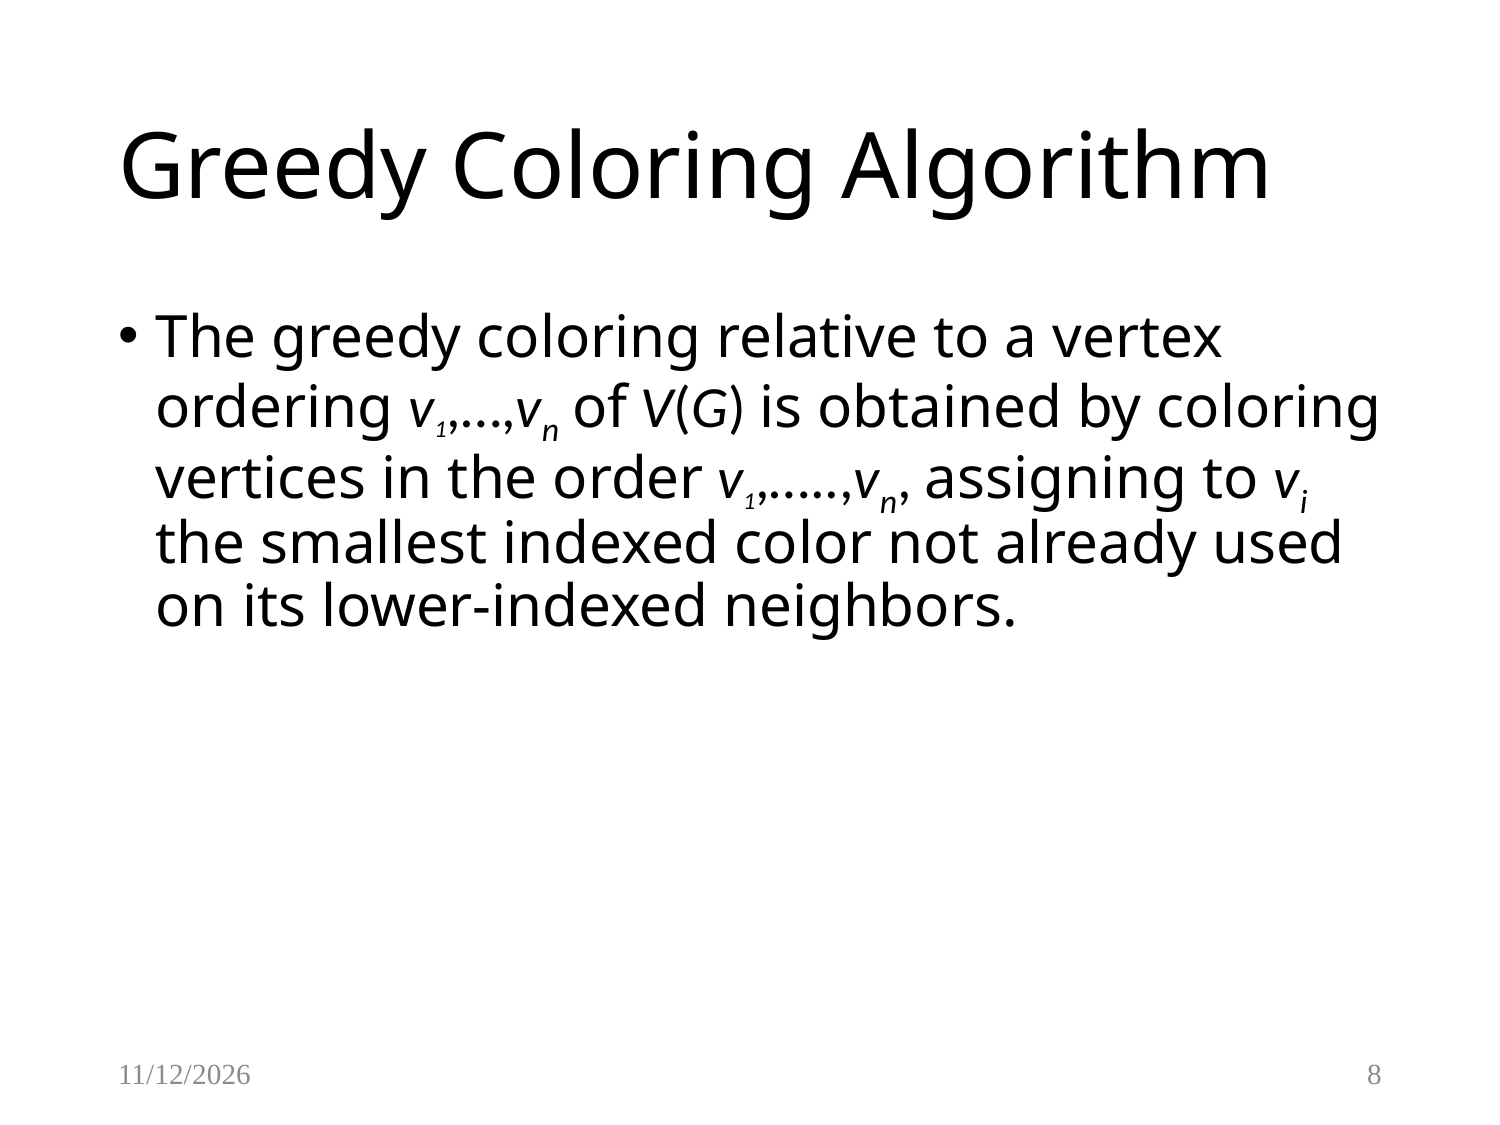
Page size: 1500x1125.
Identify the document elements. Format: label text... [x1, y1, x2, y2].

slide_number 8 [1059, 1042, 1397, 1103]
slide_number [103, 1042, 441, 1103]
list The greedy coloring relative to a vertex ordering v1,…,vn of V(G) is obtained by coloring vertices in the order v1,…..,vn, assigning to vi the smallest indexed color not already used on its lower-indexed neighbors. [103, 299, 1397, 1014]
title Greedy Coloring Algorithm [103, 59, 1397, 278]
